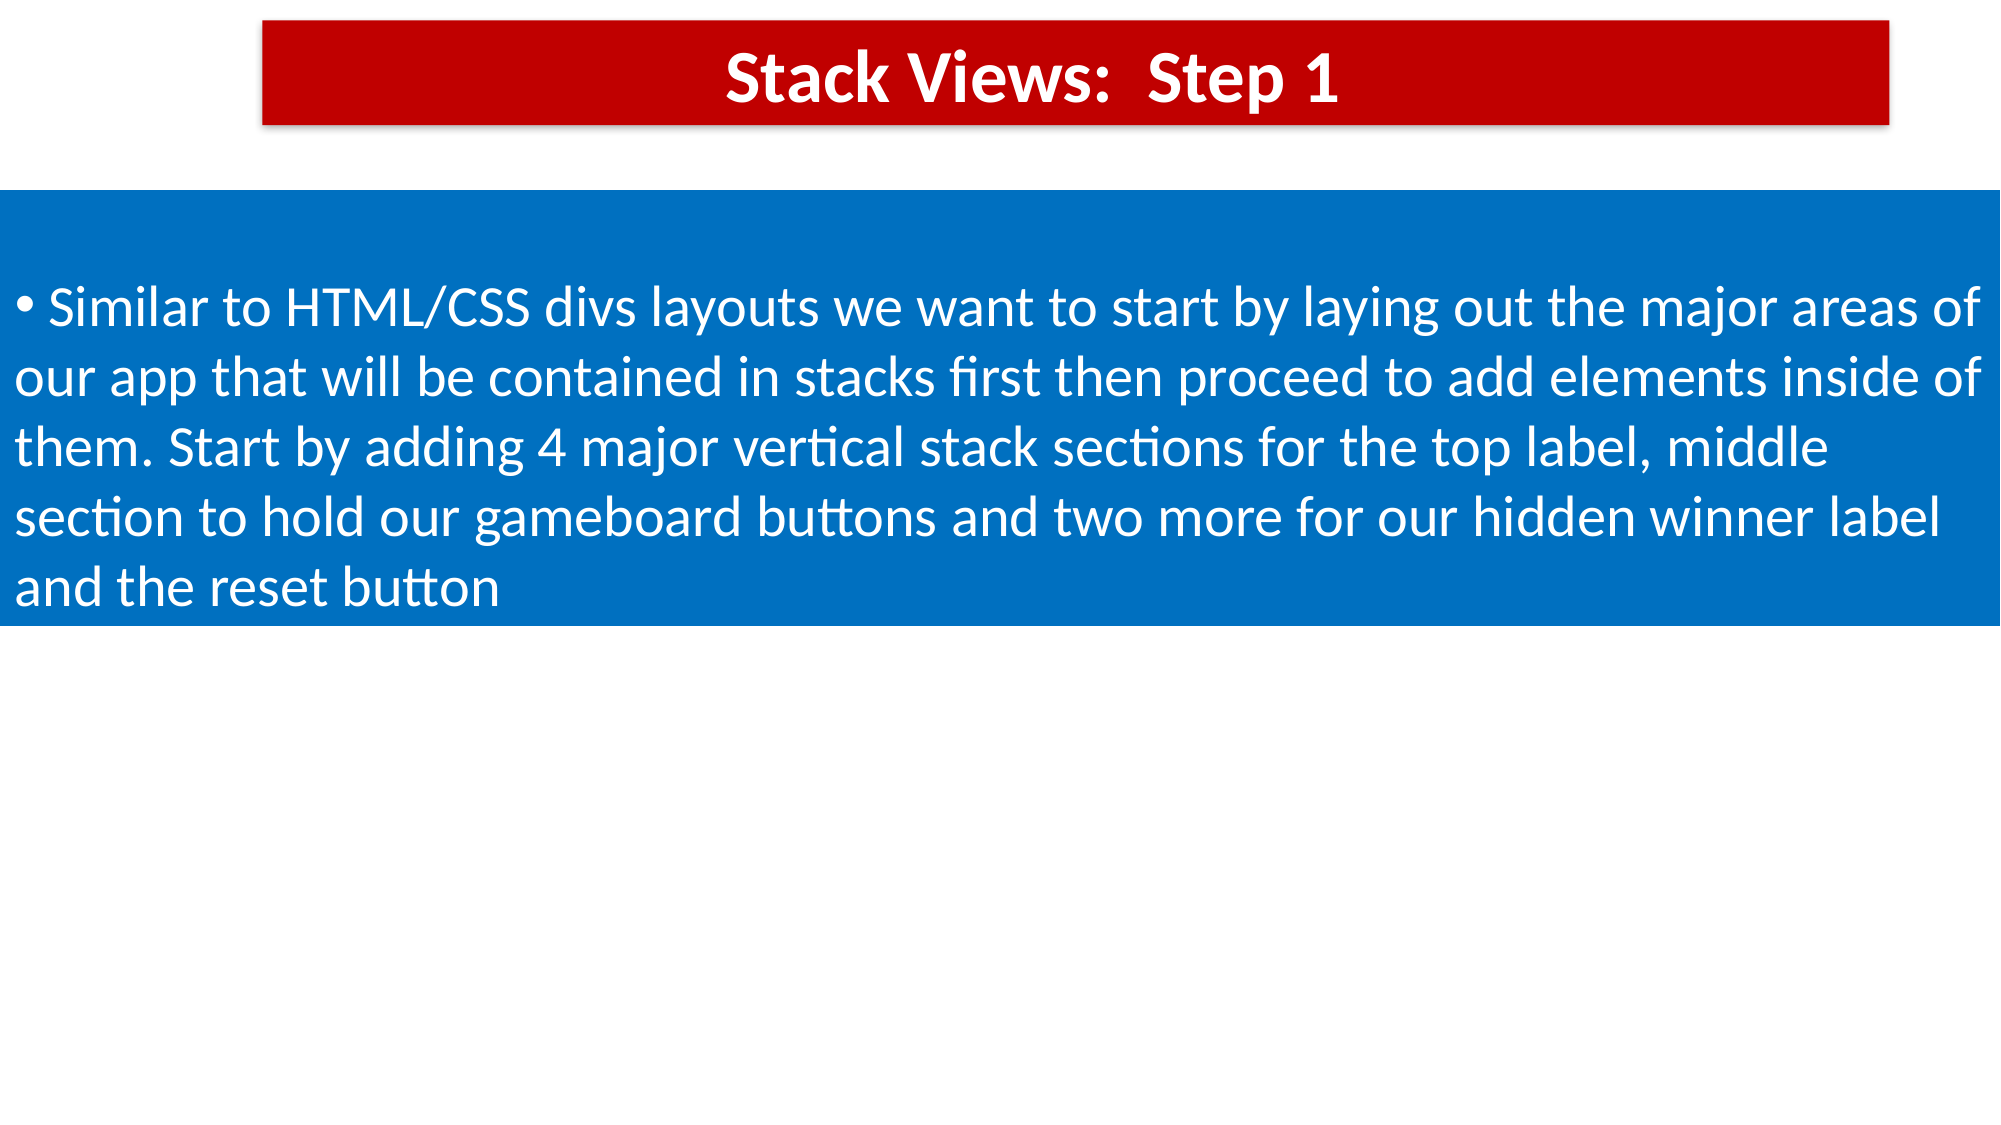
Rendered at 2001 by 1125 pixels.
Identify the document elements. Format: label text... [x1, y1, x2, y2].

text_box Stack Views: Step 1 [262, 20, 1890, 126]
text_box Similar to HTML/CSS divs layouts we want to start by laying out the major areas of our app that will be contained in stacks first then proceed to add elements inside of them. Start by adding 4 major vertical stack sections for the top label, middle section to hold our gameboard buttons and two more for our hidden winner label and the reset button [0, 190, 2000, 626]
